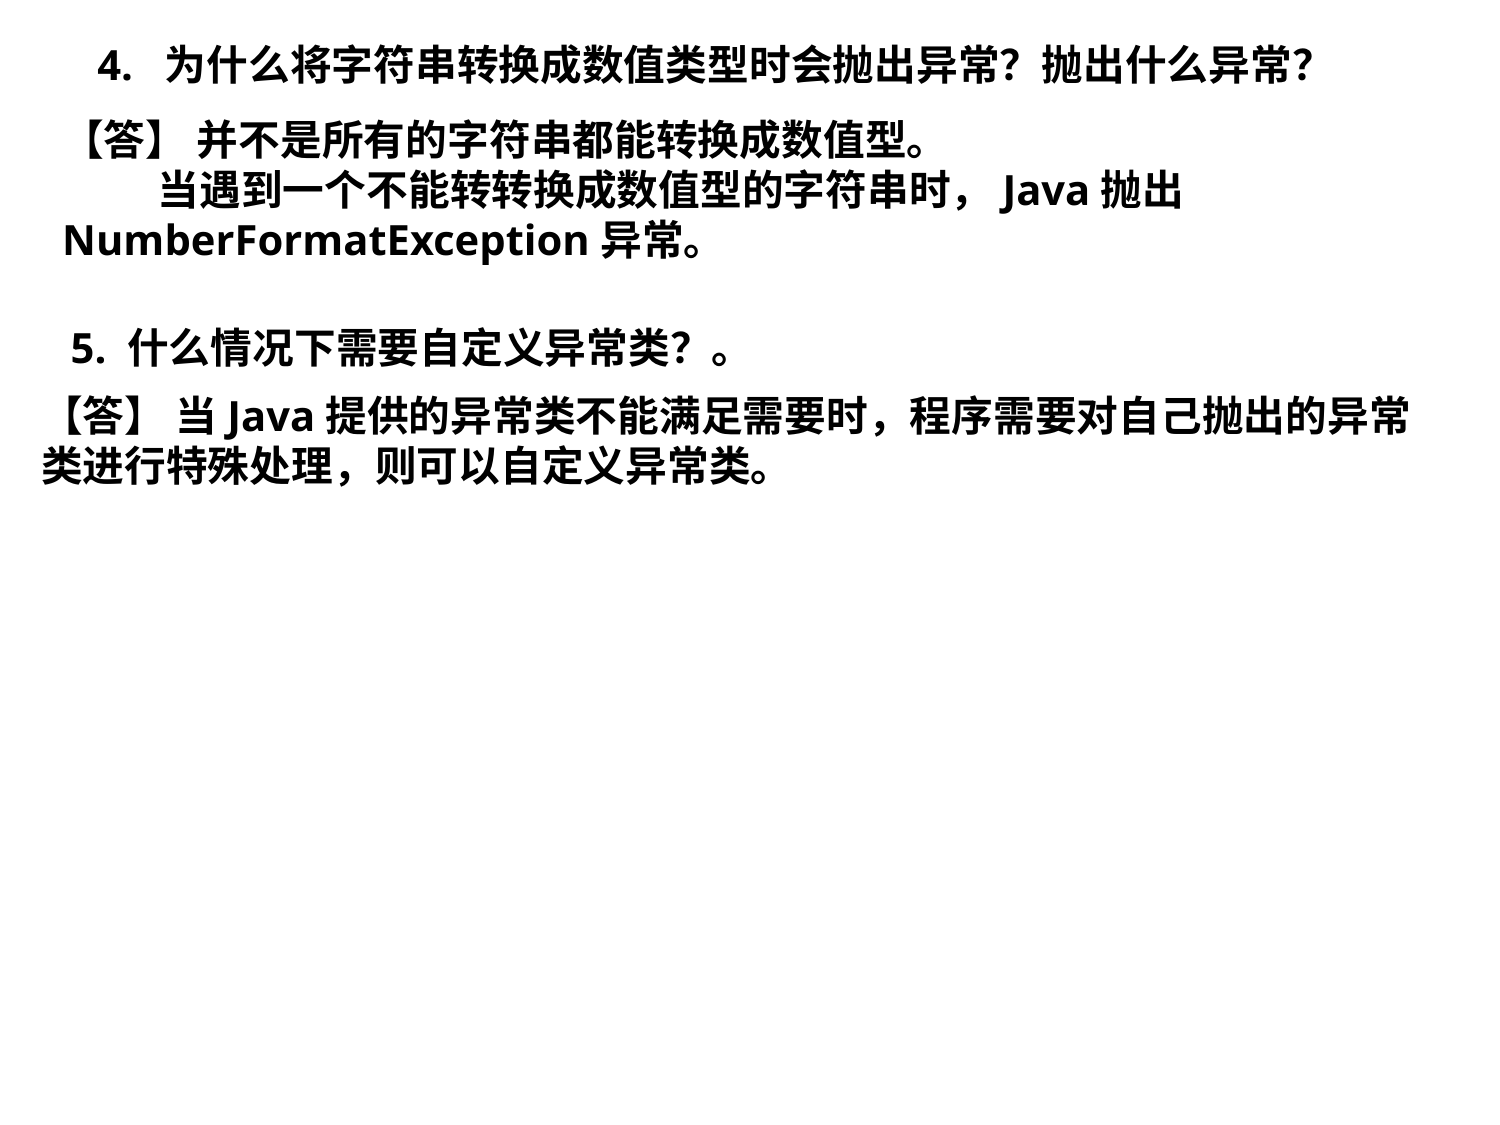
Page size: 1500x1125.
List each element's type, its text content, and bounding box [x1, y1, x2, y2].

text_box 5. 什么情况下需要自定义异常类？。 [55, 314, 1427, 380]
text_box 【答】 当Java提供的异常类不能满足需要时，程序需要对自己抛出的异常类进行特殊处理，则可以自定义异常类。 [26, 382, 1456, 497]
text_box 【答】 并不是所有的字符串都能转换成数值型。 当遇到一个不能转转换成数值型的字符串时，Java抛出NumberFormatException异常。 [47, 106, 1477, 272]
text_box 4. 为什么将字符串转换成数值类型时会抛出异常？抛出什么异常？ [82, 30, 1453, 96]
